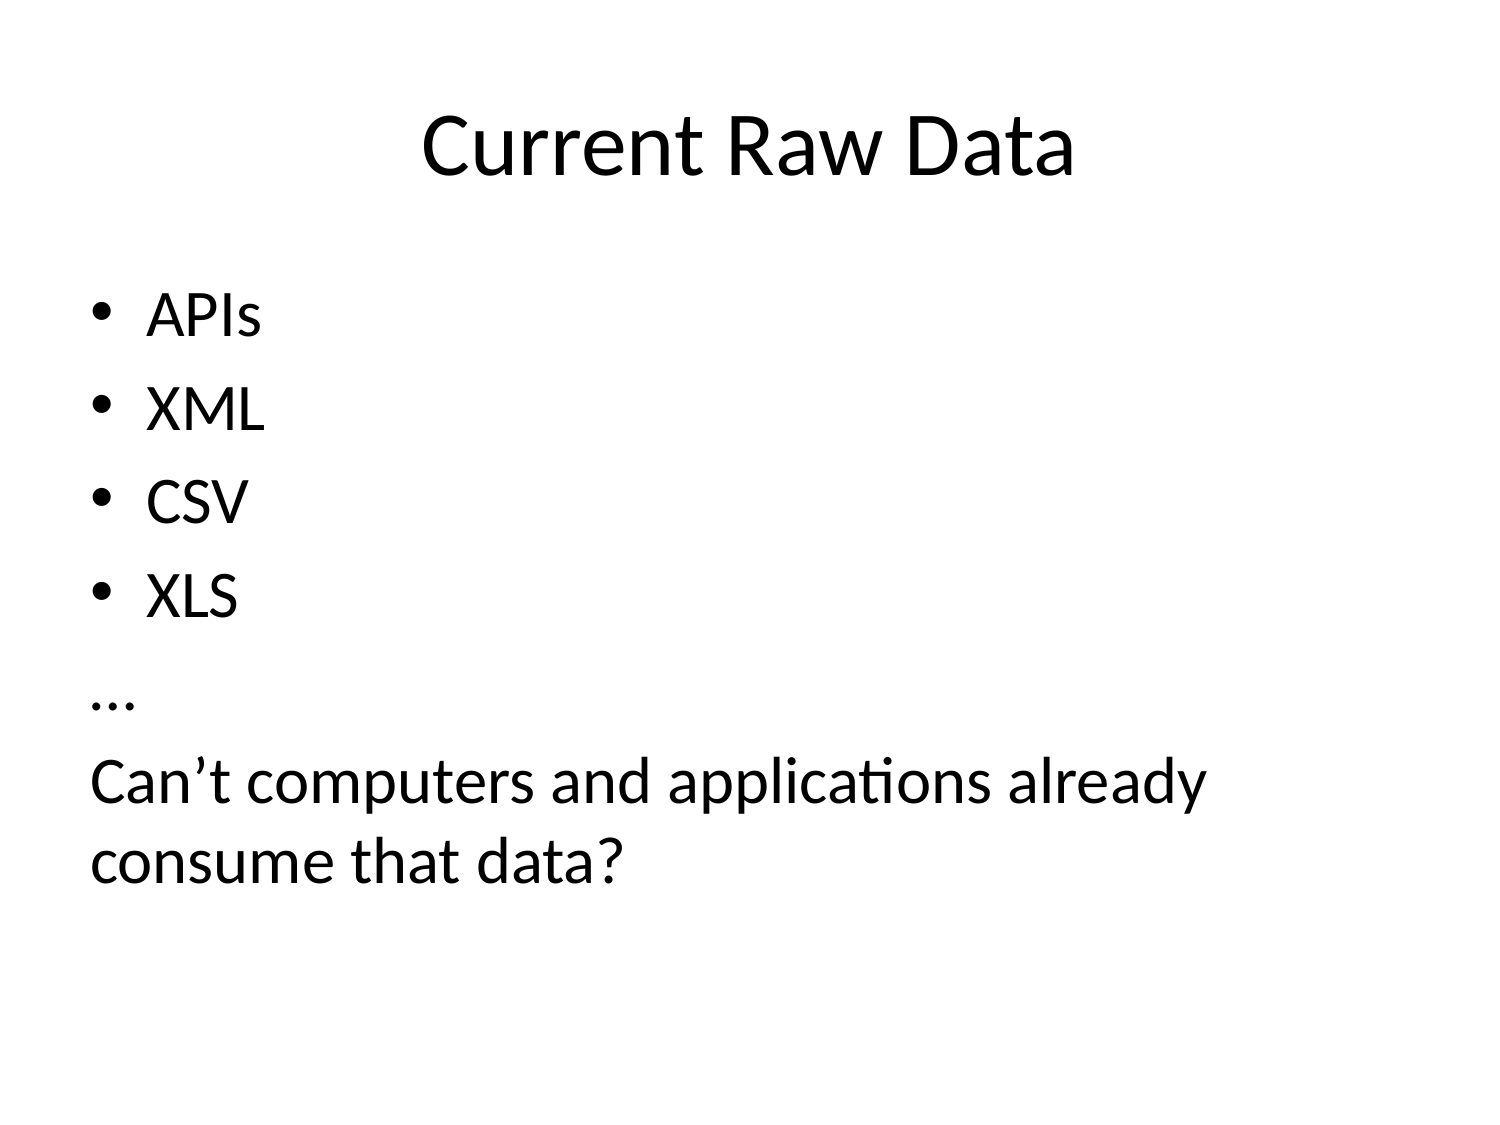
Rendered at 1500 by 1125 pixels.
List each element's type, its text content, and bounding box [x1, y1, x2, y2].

list APIs XML CSV XLS … Can’t computers and applications already consume that data? [75, 262, 1425, 1005]
title Current Raw Data [75, 45, 1425, 233]
